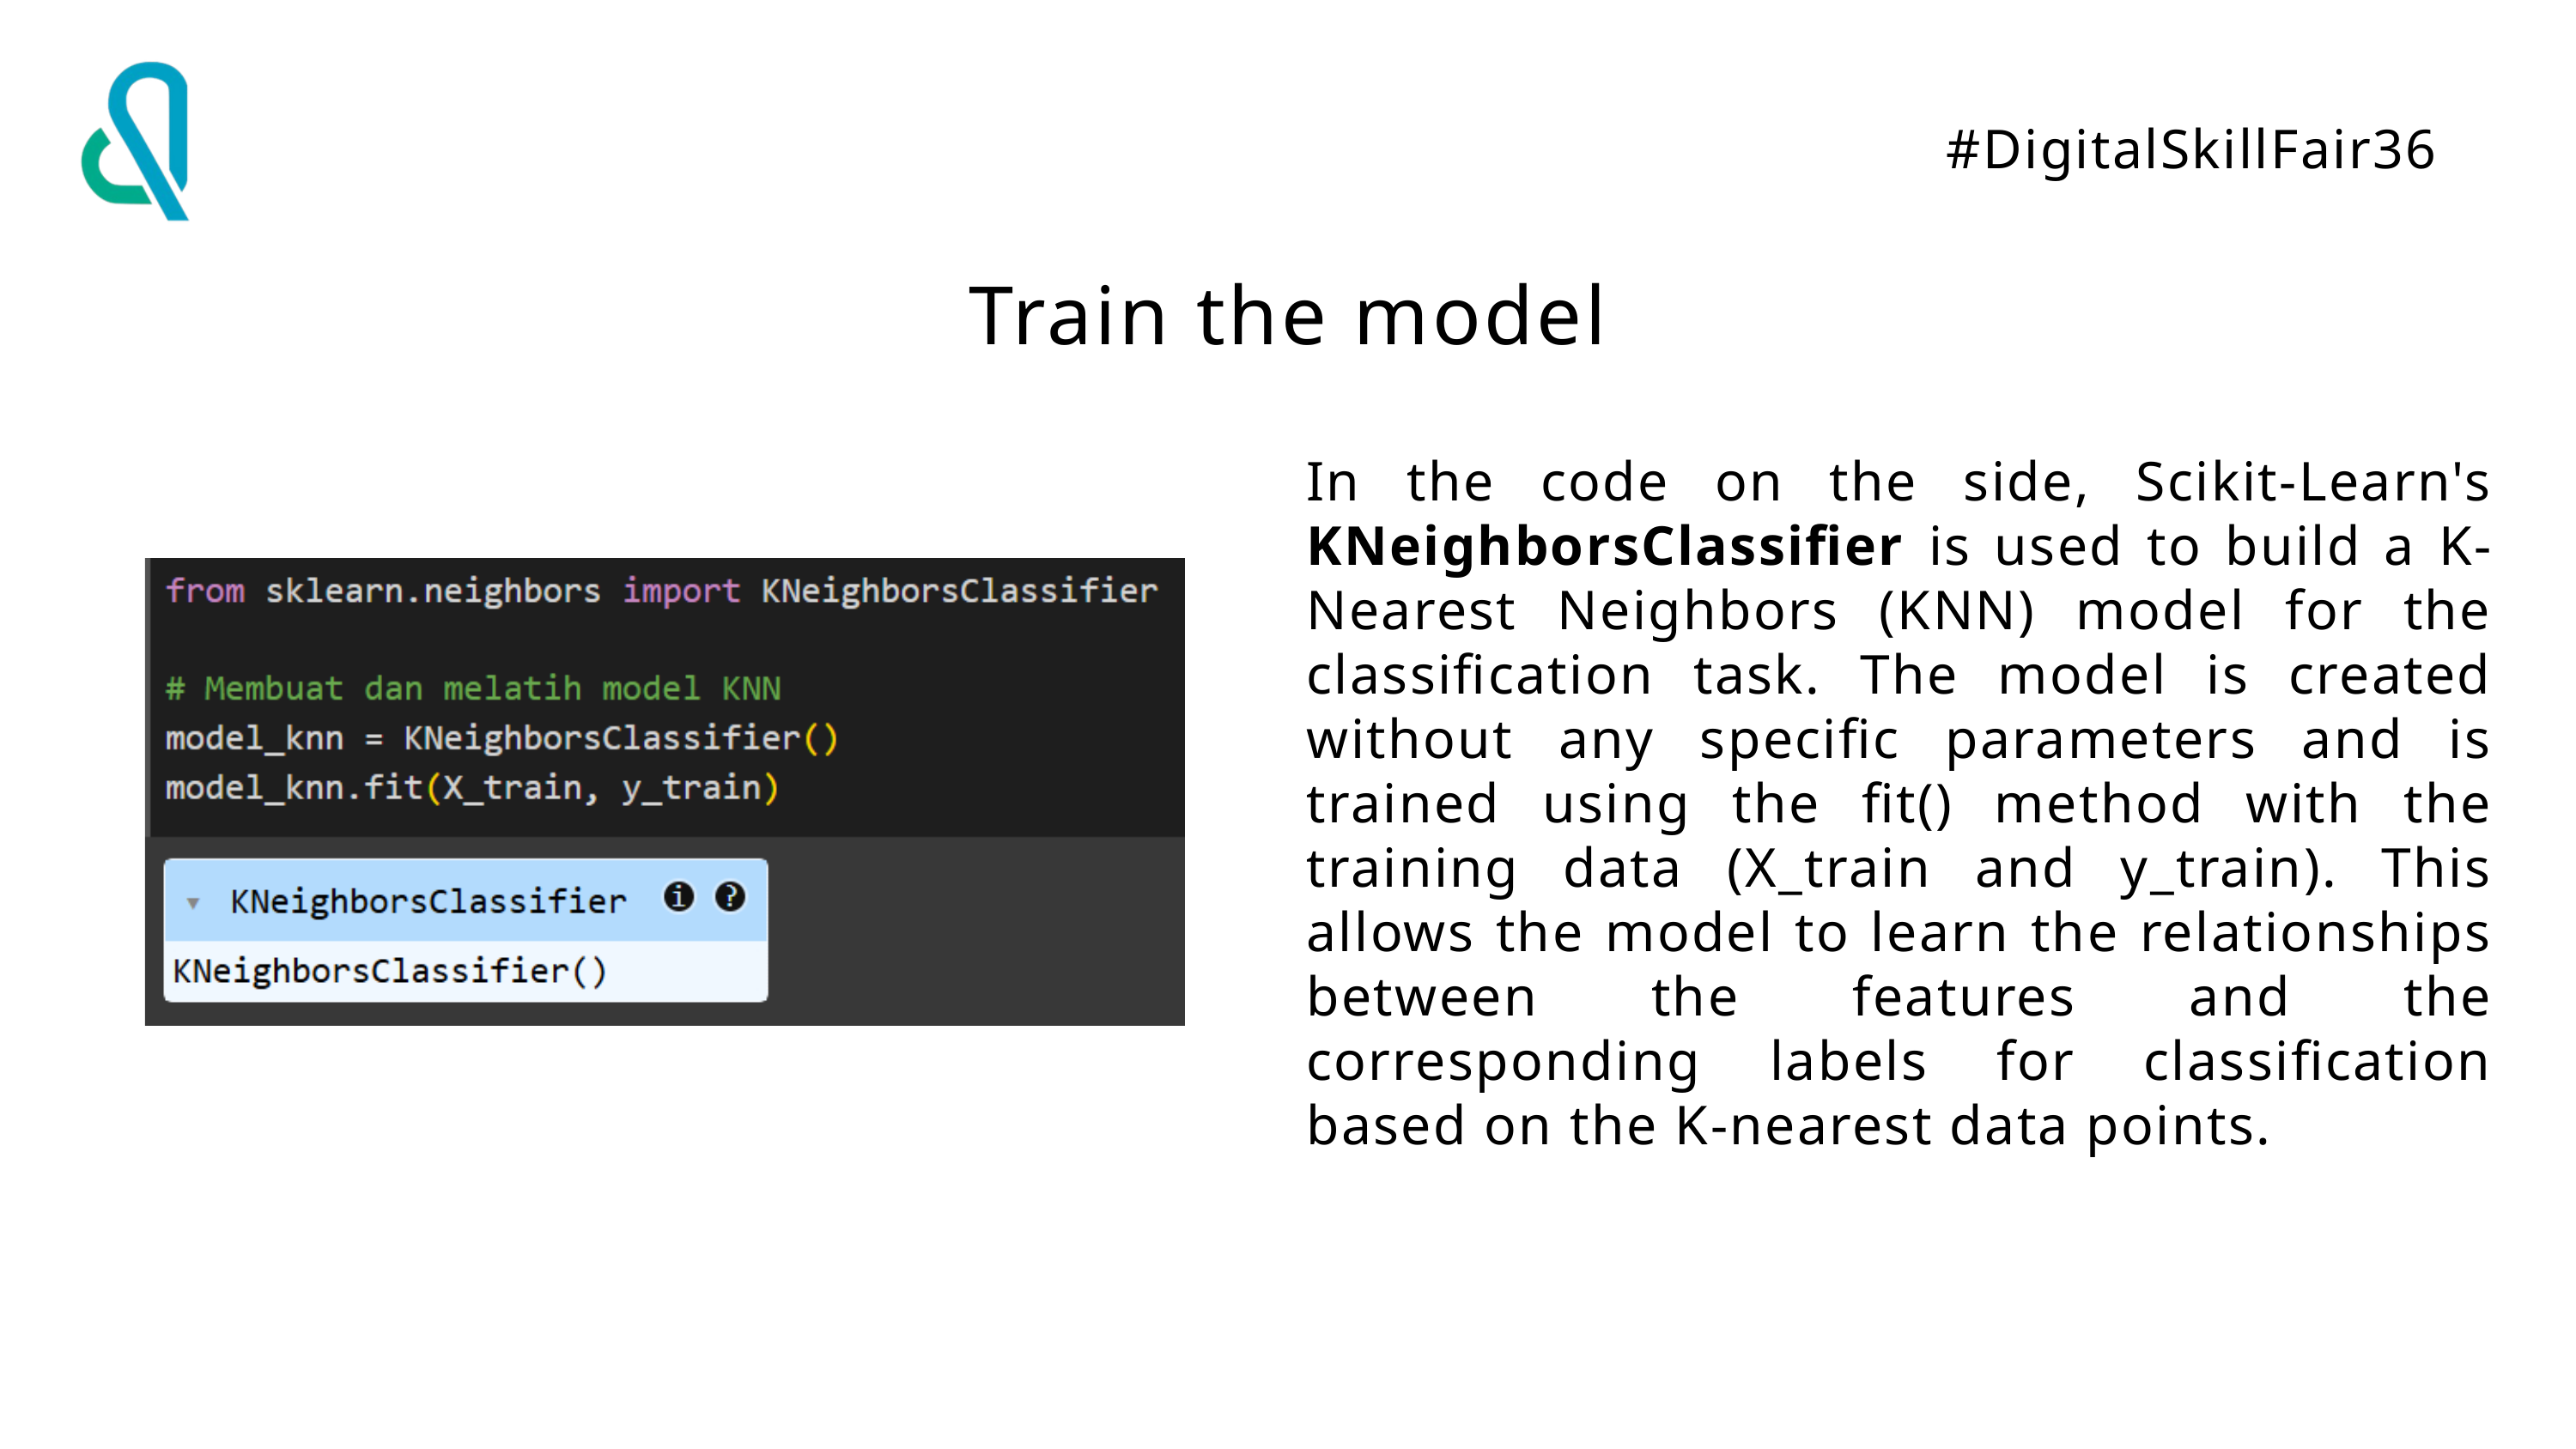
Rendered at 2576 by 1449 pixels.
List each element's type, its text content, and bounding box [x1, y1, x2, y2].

text_box [144, 558, 1185, 1026]
text_box Train the model [848, 264, 1728, 361]
text_box In the code on the side, Scikit-Learn's KNeighborsClassifier is used to build a K-Nearest Neighbors (KNN) model for the classification task. The model is created without any specific parameters and is trained using the fit() method with the training data (X_train and y_train). This allows the model to learn the relationships between the features and the corresponding labels for classification based on the K-nearest data points. [1306, 446, 2495, 1155]
text_box #DigitalSkillFair36 [1900, 114, 2483, 179]
text_box [54, 54, 236, 236]
